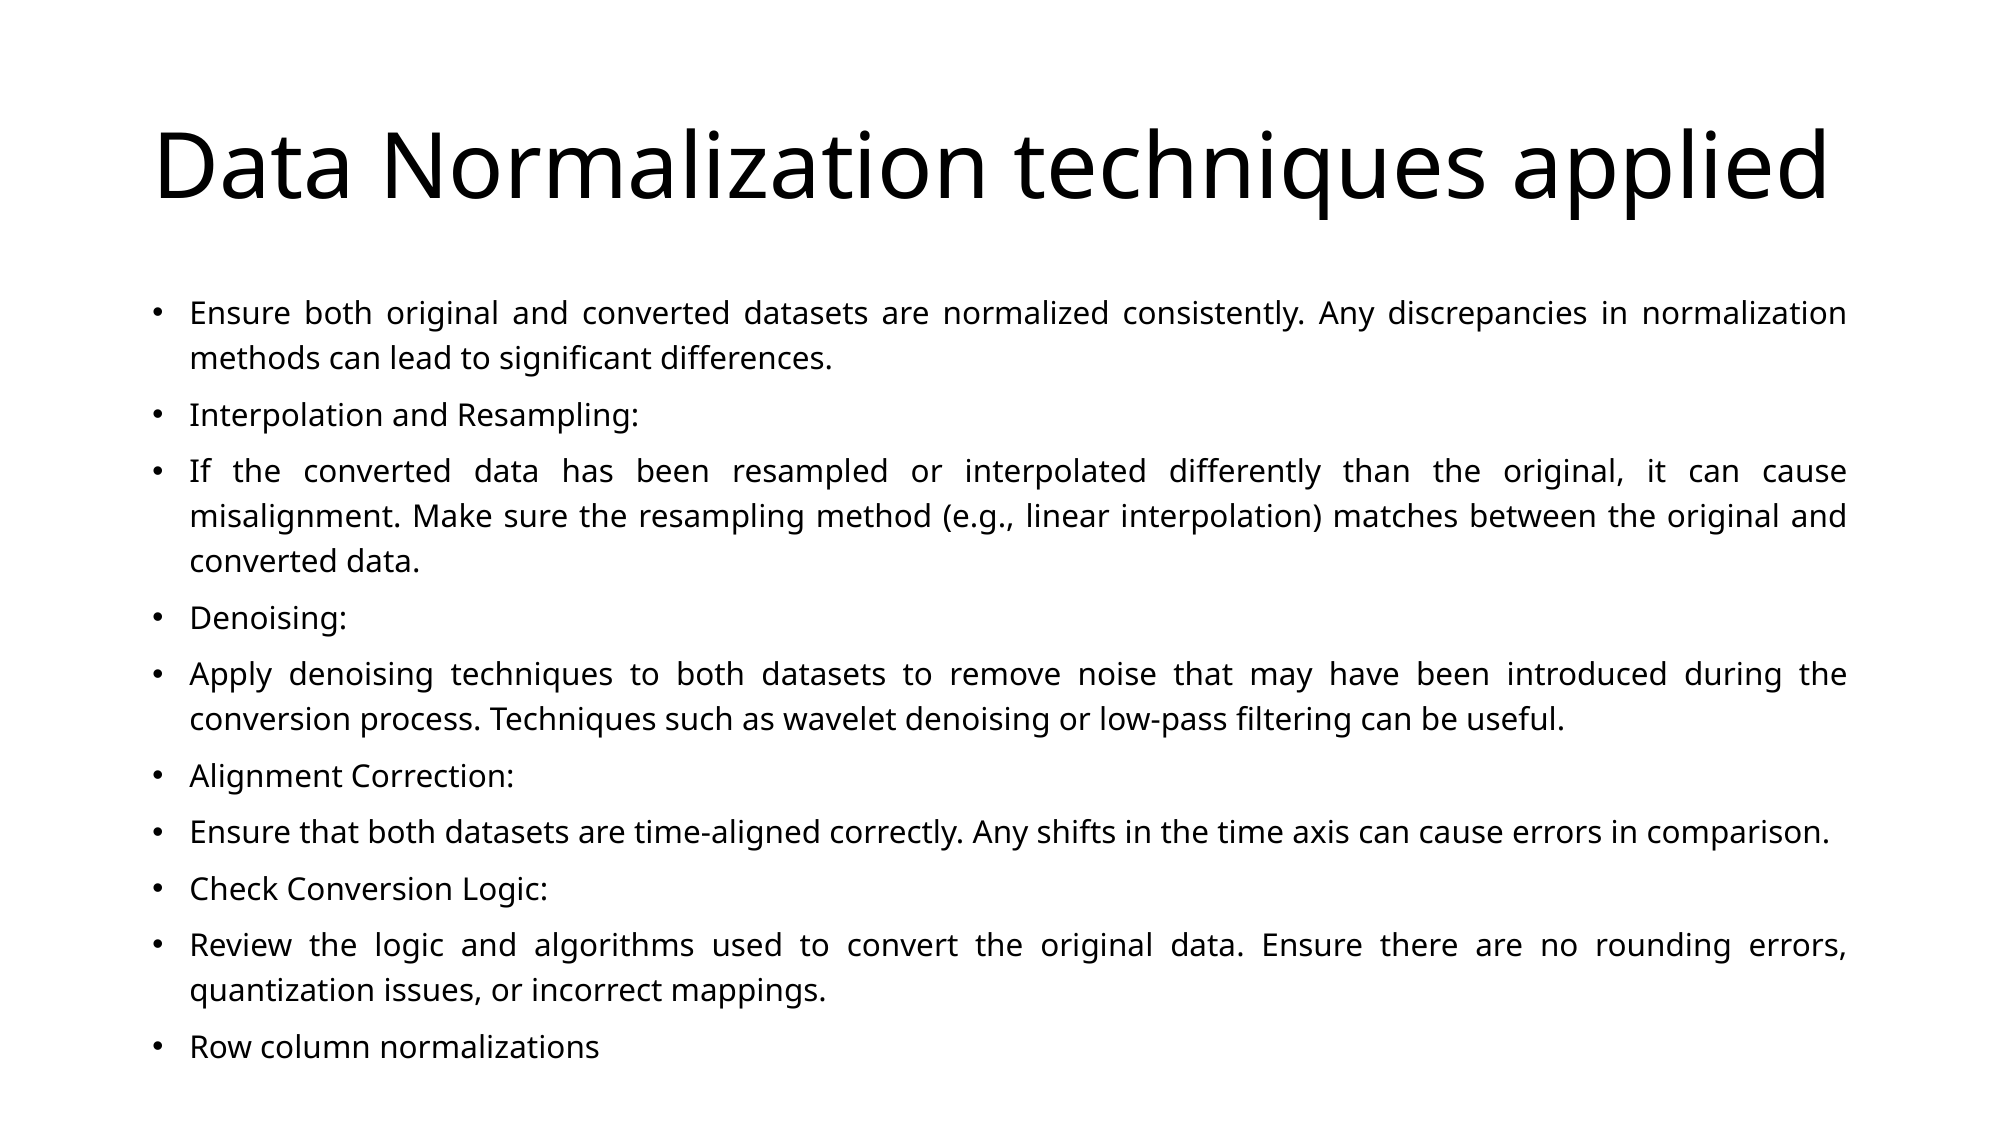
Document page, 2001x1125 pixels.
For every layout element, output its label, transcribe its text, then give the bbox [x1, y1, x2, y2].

title Data Normalization techniques applied [137, 59, 1863, 229]
list Ensure both original and converted datasets are normalized consistently. Any discrepancies in normalization methods can lead to significant differences. Interpolation and Resampling: If the converted data has been resampled or interpolated differently than the original, it can cause misalignment. Make sure the resampling method (e.g., linear interpolation) matches between the original and converted data. Denoising: Apply denoising techniques to both datasets to remove noise that may have been introduced during the conversion process. Techniques such as wavelet denoising or low-pass filtering can be useful. Alignment Correction: Ensure that both datasets are time-aligned correctly. Any shifts in the time axis can cause errors in comparison. Check Conversion Logic: Review the logic and algorithms used to convert the original data. Ensure there are no rounding errors, quantization issues, or incorrect mappings. Row column normalizations [137, 229, 1863, 1106]
